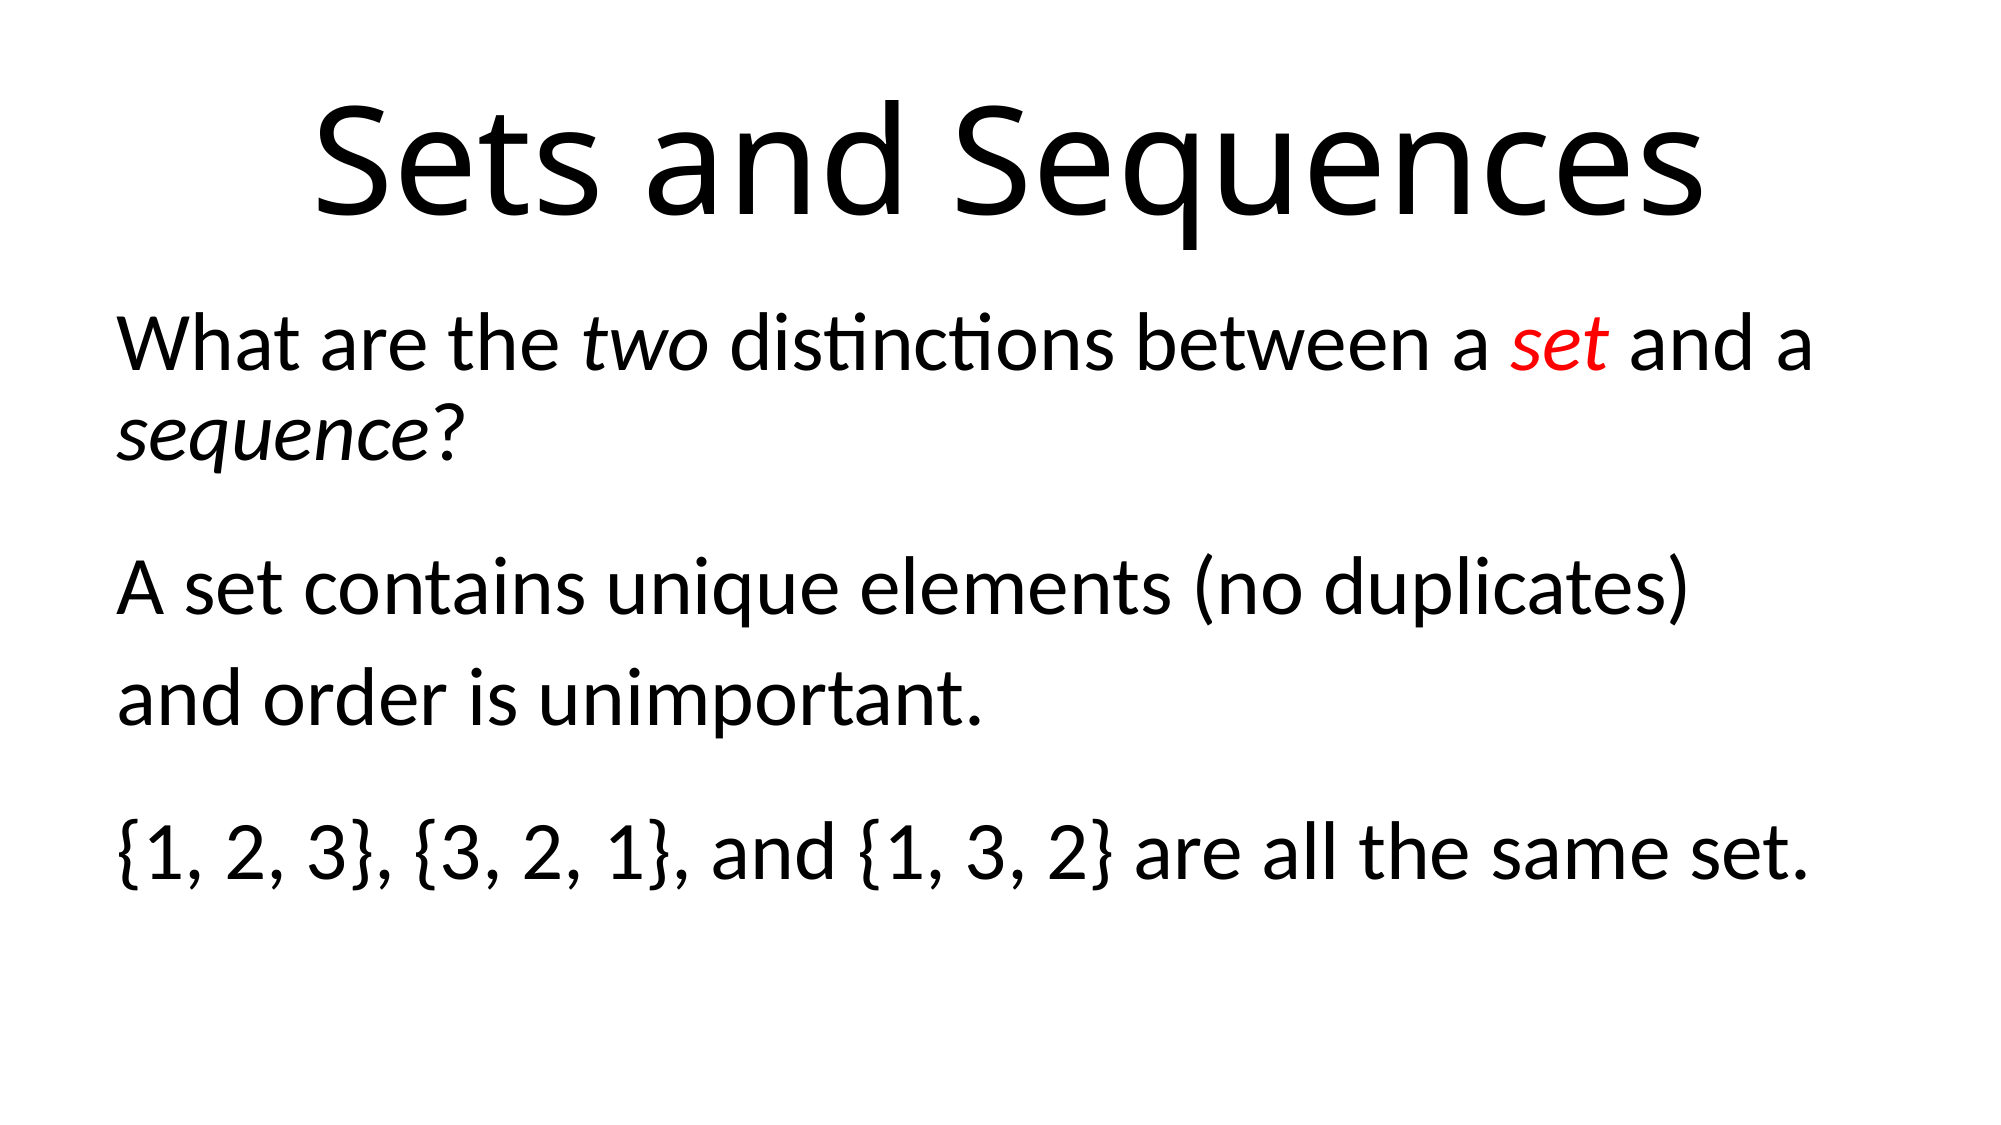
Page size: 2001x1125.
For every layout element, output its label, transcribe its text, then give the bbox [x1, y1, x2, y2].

title Sets and Sequences [122, 50, 1898, 255]
subtitle What are the two distinctions between a set and a sequence? A set contains unique elements (no duplicates) and order is unimportant. {1, 2, 3}, {3, 2, 1}, and {1, 3, 2} are all the same set. [101, 290, 1898, 1084]
